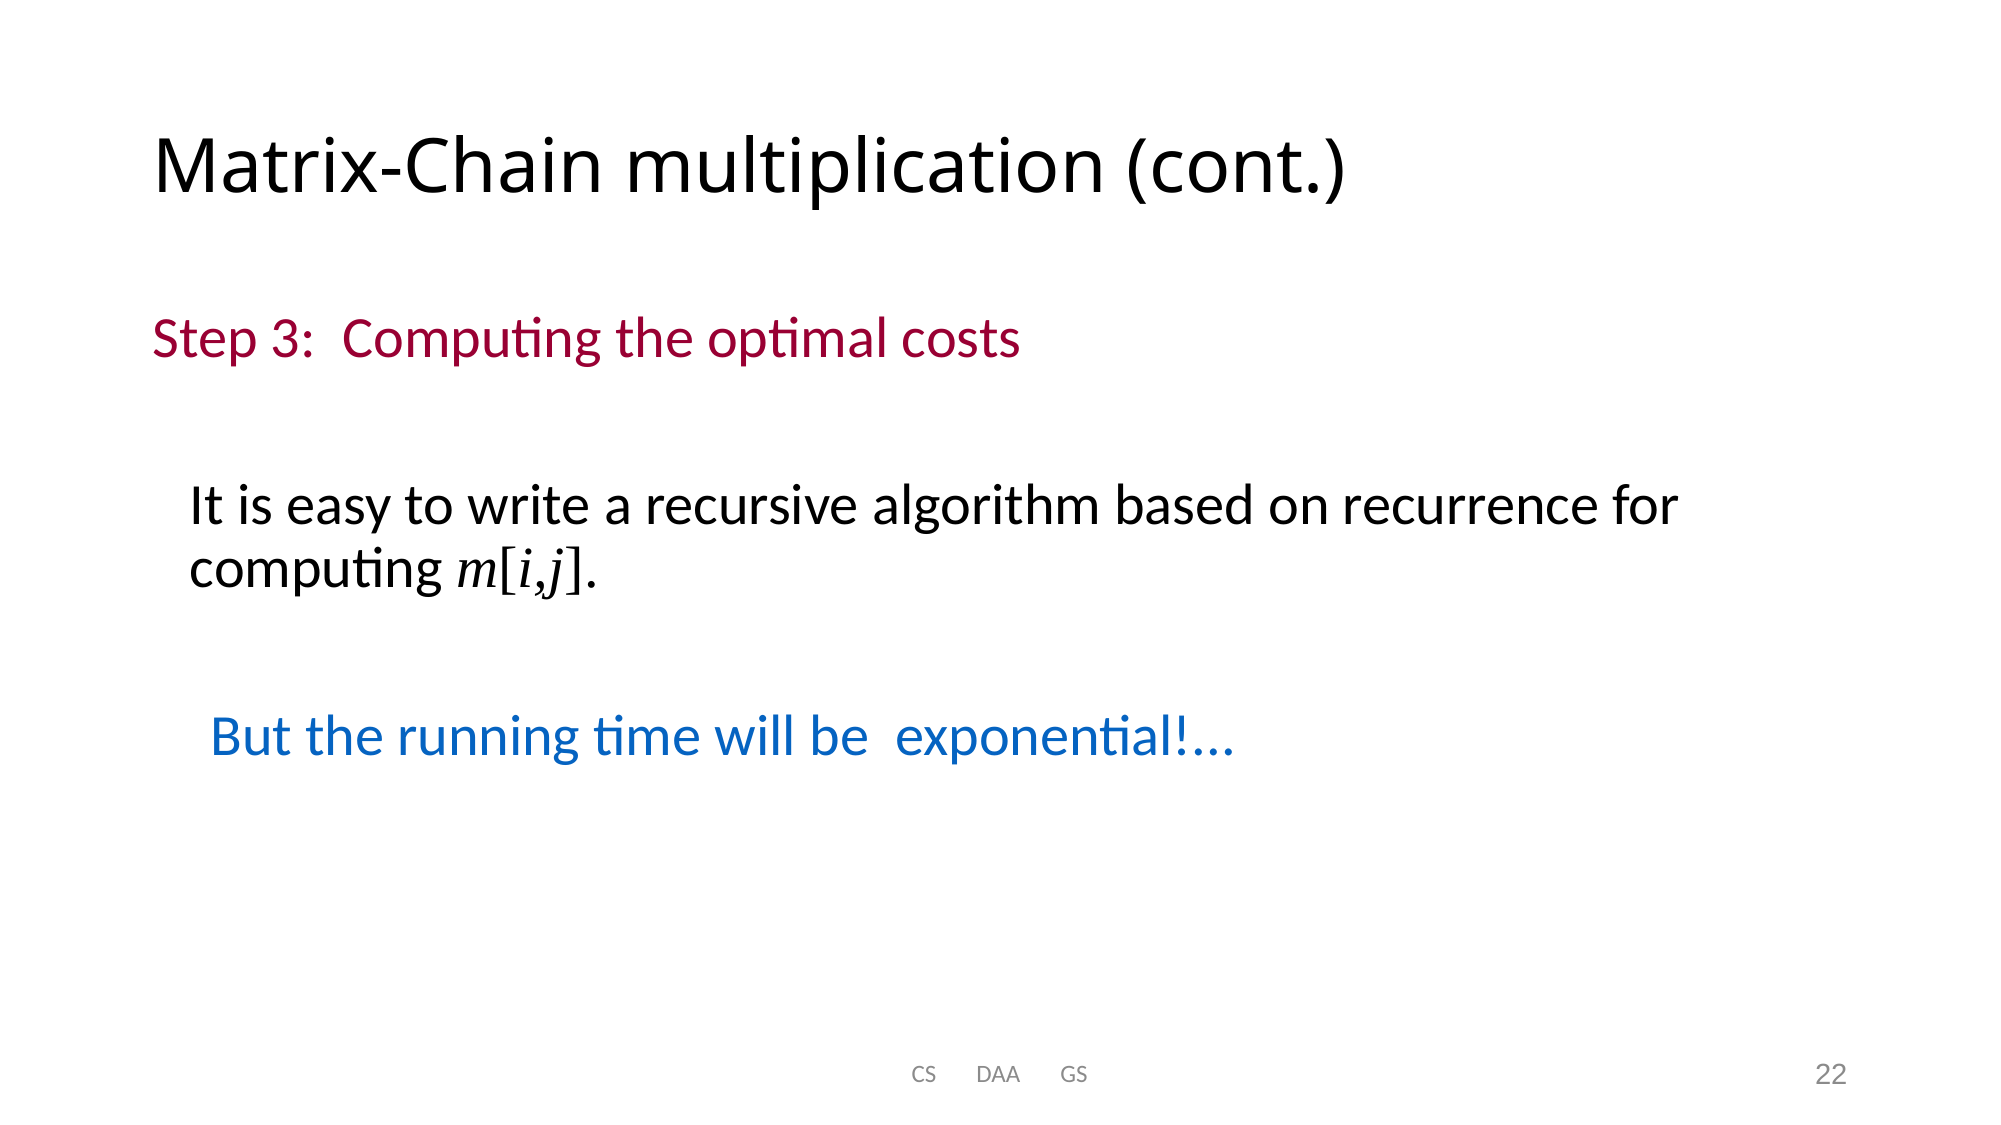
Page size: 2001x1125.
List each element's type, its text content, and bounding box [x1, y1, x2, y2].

list Step 3: Computing the optimal costs It is easy to write a recursive algorithm based on recurrence for computing m[i,j]. But the running time will be exponential!... [137, 299, 1863, 1014]
title Matrix-Chain multiplication (cont.) [137, 59, 1863, 278]
slide_number 22 [1412, 1042, 1863, 1103]
footer CS DAA GS [662, 1042, 1338, 1103]
